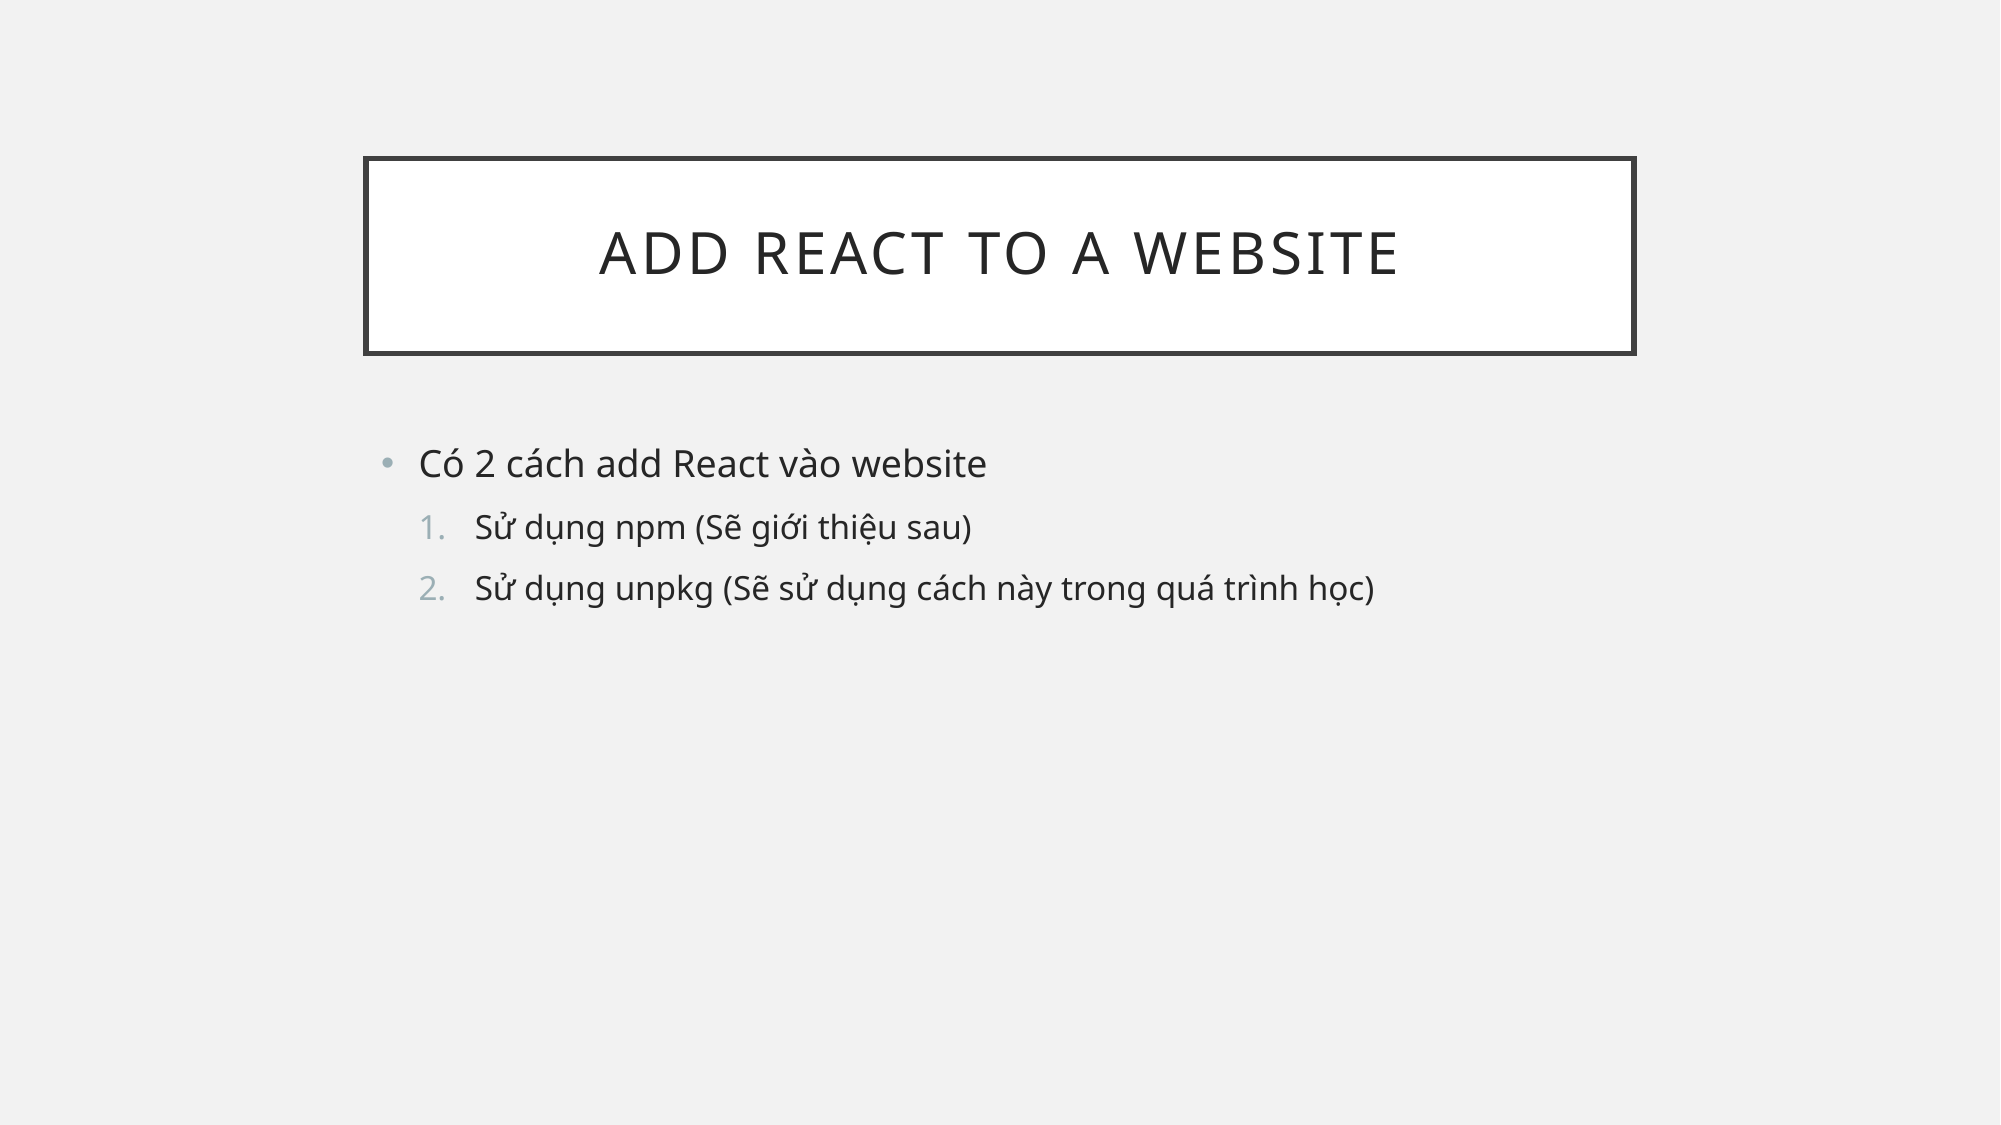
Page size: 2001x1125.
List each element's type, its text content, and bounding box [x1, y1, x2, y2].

list Có 2 cách add React vào website Sử dụng npm (Sẽ giới thiệu sau) Sử dụng unpkg (Sẽ sử dụng cách này trong quá trình học) [366, 432, 1634, 942]
title Add react to a website [363, 156, 1637, 356]
